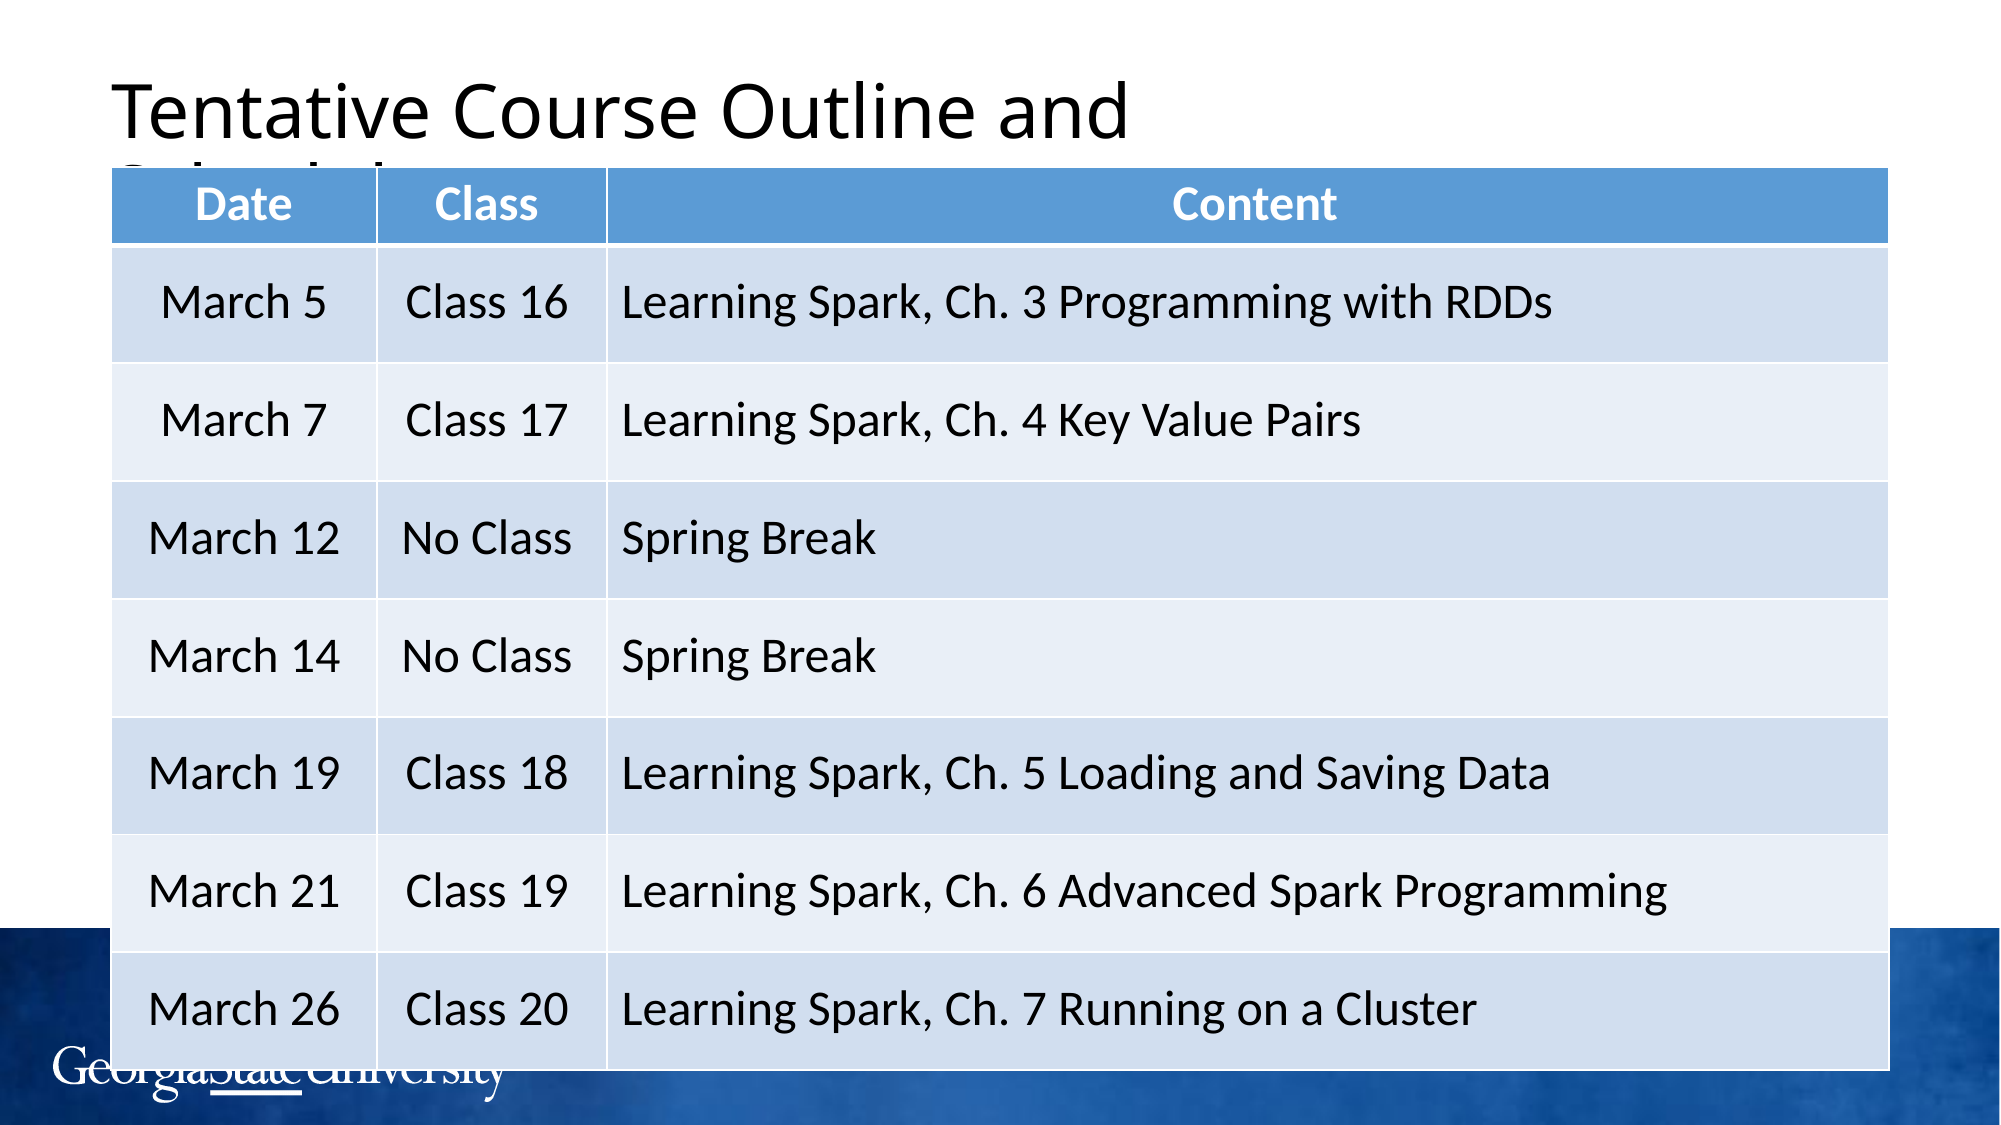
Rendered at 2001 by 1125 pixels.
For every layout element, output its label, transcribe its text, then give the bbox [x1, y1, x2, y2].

table_cell March 19 [112, 718, 376, 834]
table_header Class [378, 168, 606, 243]
table_cell Learning Spark, Ch. 3 Programming with RDDs [608, 248, 1888, 362]
table_cell Learning Spark, Ch. 6 Advanced Spark Programming [608, 835, 1888, 951]
table_cell March 14 [112, 600, 376, 716]
table_cell Learning Spark, Ch. 4 Key Value Pairs [608, 364, 1888, 480]
table_cell Spring Break [608, 600, 1888, 716]
table_cell Class 20 [378, 953, 606, 1069]
table_cell March 26 [112, 953, 376, 1069]
table_cell No Class [378, 482, 606, 598]
table_header Content [608, 168, 1888, 243]
table_cell March 21 [112, 835, 376, 951]
table_cell No Class [378, 600, 606, 716]
table_cell Class 19 [378, 835, 606, 951]
table_cell Class 17 [378, 364, 606, 480]
table_cell Learning Spark, Ch. 7 Running on a Cluster [608, 953, 1888, 1069]
table_cell Class 18 [378, 718, 606, 834]
table_cell March 12 [112, 482, 376, 598]
table_header Date [112, 168, 376, 243]
table_cell March 7 [112, 364, 376, 480]
table_cell March 5 [112, 248, 376, 362]
title Tentative Course Outline and Schedule: [96, 66, 1328, 168]
table_cell Learning Spark, Ch. 5 Loading and Saving Data [608, 718, 1888, 834]
picture [0, 928, 2000, 1125]
table_cell Class 16 [378, 248, 606, 362]
table_cell Spring Break [608, 482, 1888, 598]
